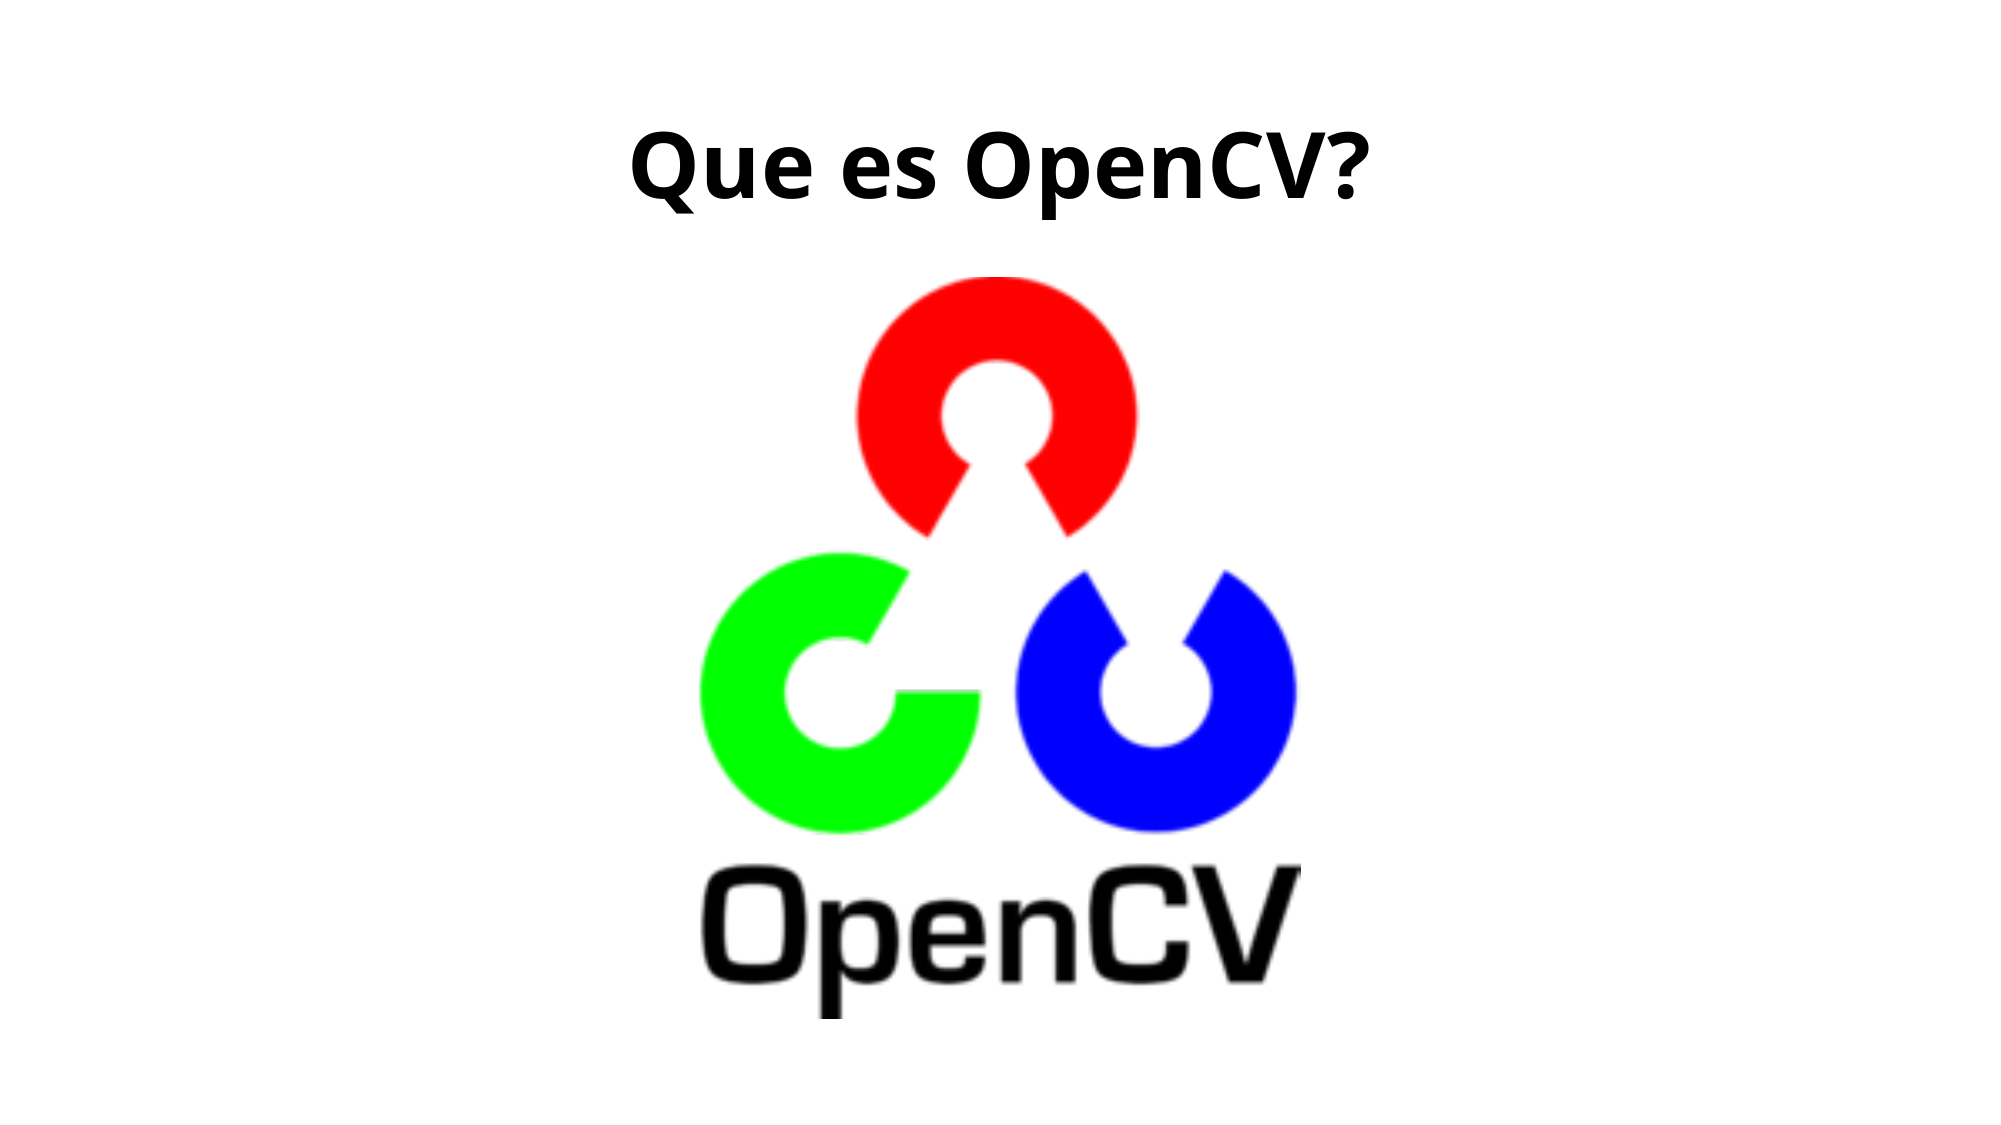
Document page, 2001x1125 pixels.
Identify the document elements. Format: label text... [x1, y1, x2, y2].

title Que es OpenCV? [137, 59, 1863, 278]
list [699, 277, 1301, 1019]
